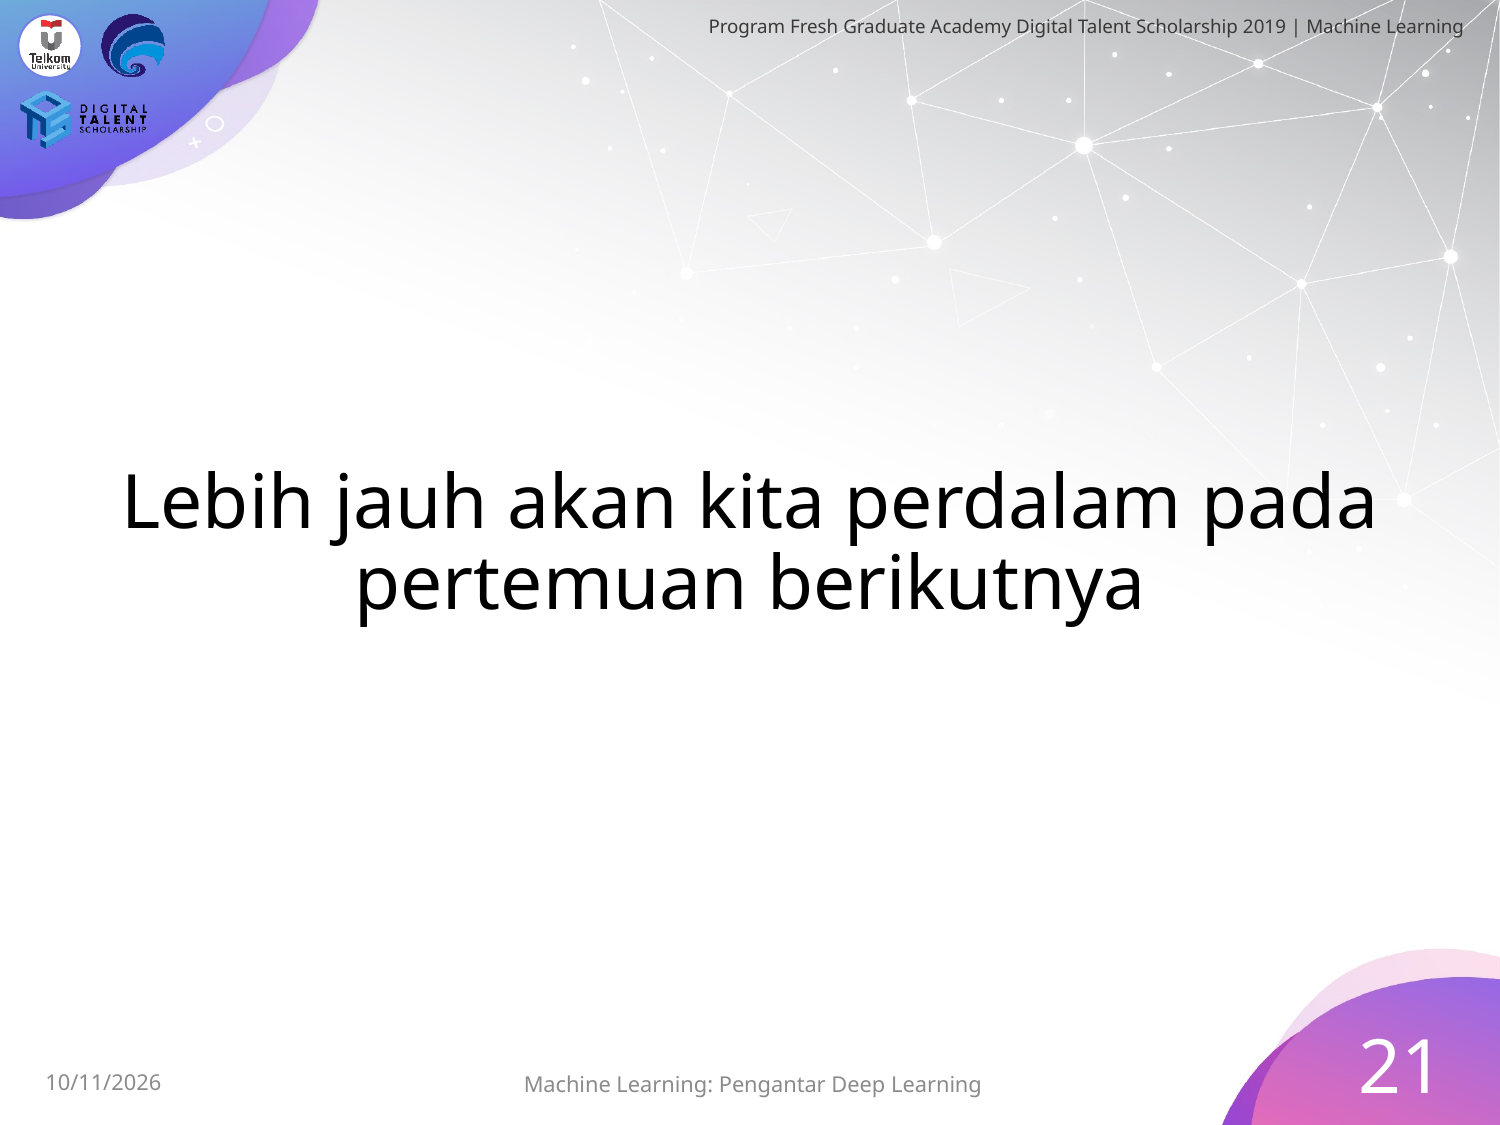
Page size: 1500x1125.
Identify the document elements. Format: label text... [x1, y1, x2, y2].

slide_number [30, 1053, 272, 1114]
footer Machine Learning: Pengantar Deep Learning [386, 1053, 1121, 1114]
title Lebih jauh akan kita perdalam pada pertemuan berikutnya [67, 492, 1433, 598]
picture [0, 0, 1500, 1125]
slide_number 21 [1327, 1025, 1477, 1115]
